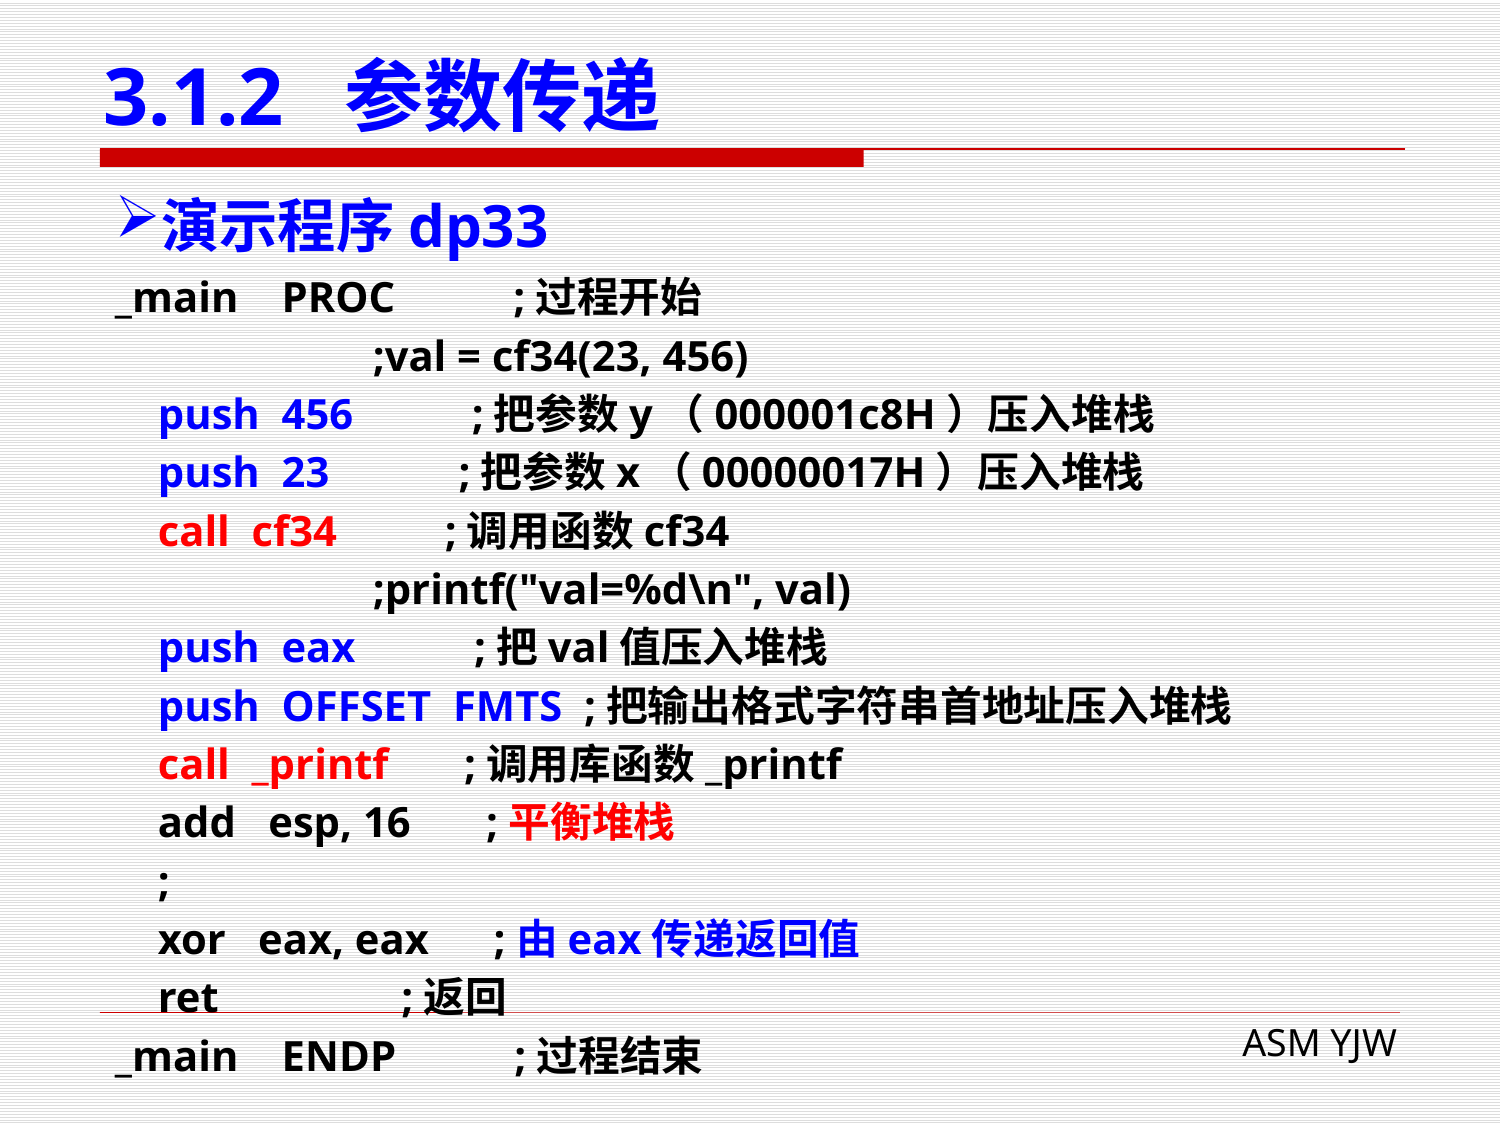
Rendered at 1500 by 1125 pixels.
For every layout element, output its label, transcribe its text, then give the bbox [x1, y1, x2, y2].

title 3.1.2 参数传递 [88, 42, 1448, 149]
text_box _main PROC ;过程开始 ;val = cf34(23, 456) push 456 ;把参数y（000001c8H）压入堆栈 push 23 ;把参数x（00000017H）压入堆栈 call cf34 ;调用函数cf34 ;printf("val=%d\n", val) push eax ;把val值压入堆栈 push OFFSET FMTS ;把输出格式字符串首地址压入堆栈 call _printf ;调用库函数_printf add esp, 16 ;平衡堆栈 ; xor eax, eax ;由eax传递返回值 ret ;返回 _main ENDP ;过程结束 [100, 255, 1434, 1087]
text_box 演示程序dp33 [100, 181, 1400, 255]
